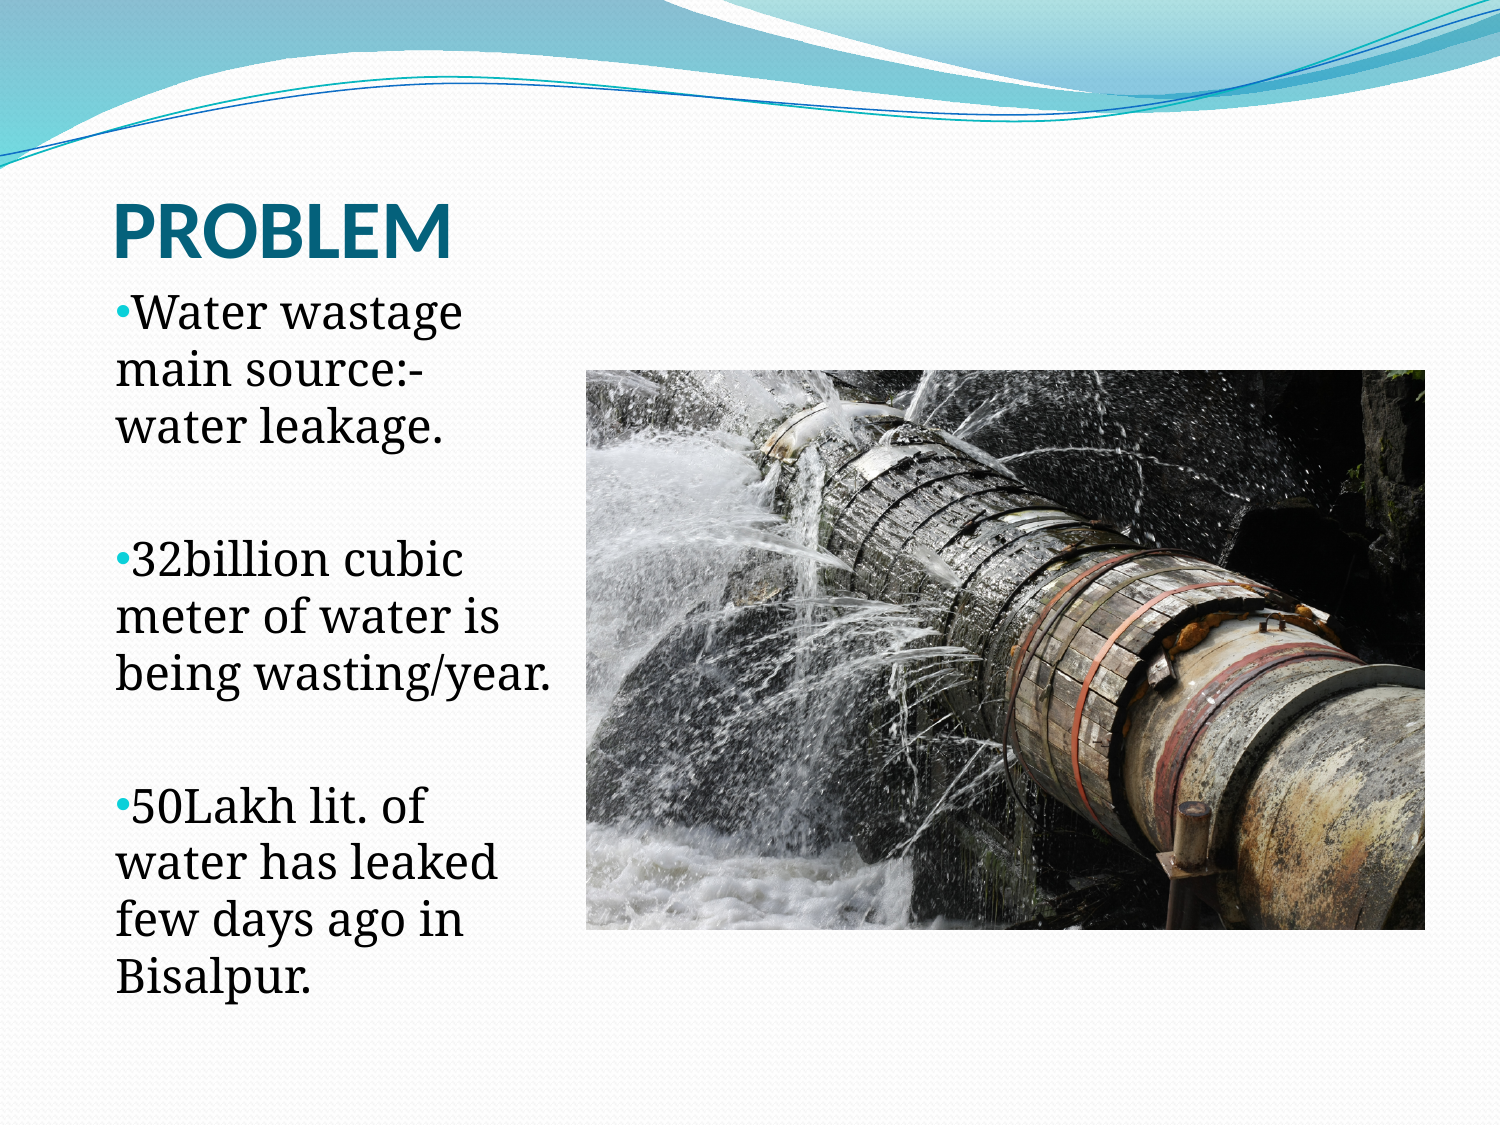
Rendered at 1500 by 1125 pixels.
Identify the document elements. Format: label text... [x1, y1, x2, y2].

list Water wastage main source:- water leakage. 32billion cubic meter of water is being wasting/year. 50Lakh lit. of water has leaked few days ago in Bisalpur. [112, 275, 563, 1025]
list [586, 370, 1426, 930]
title PROBLEM [112, 84, 563, 275]
